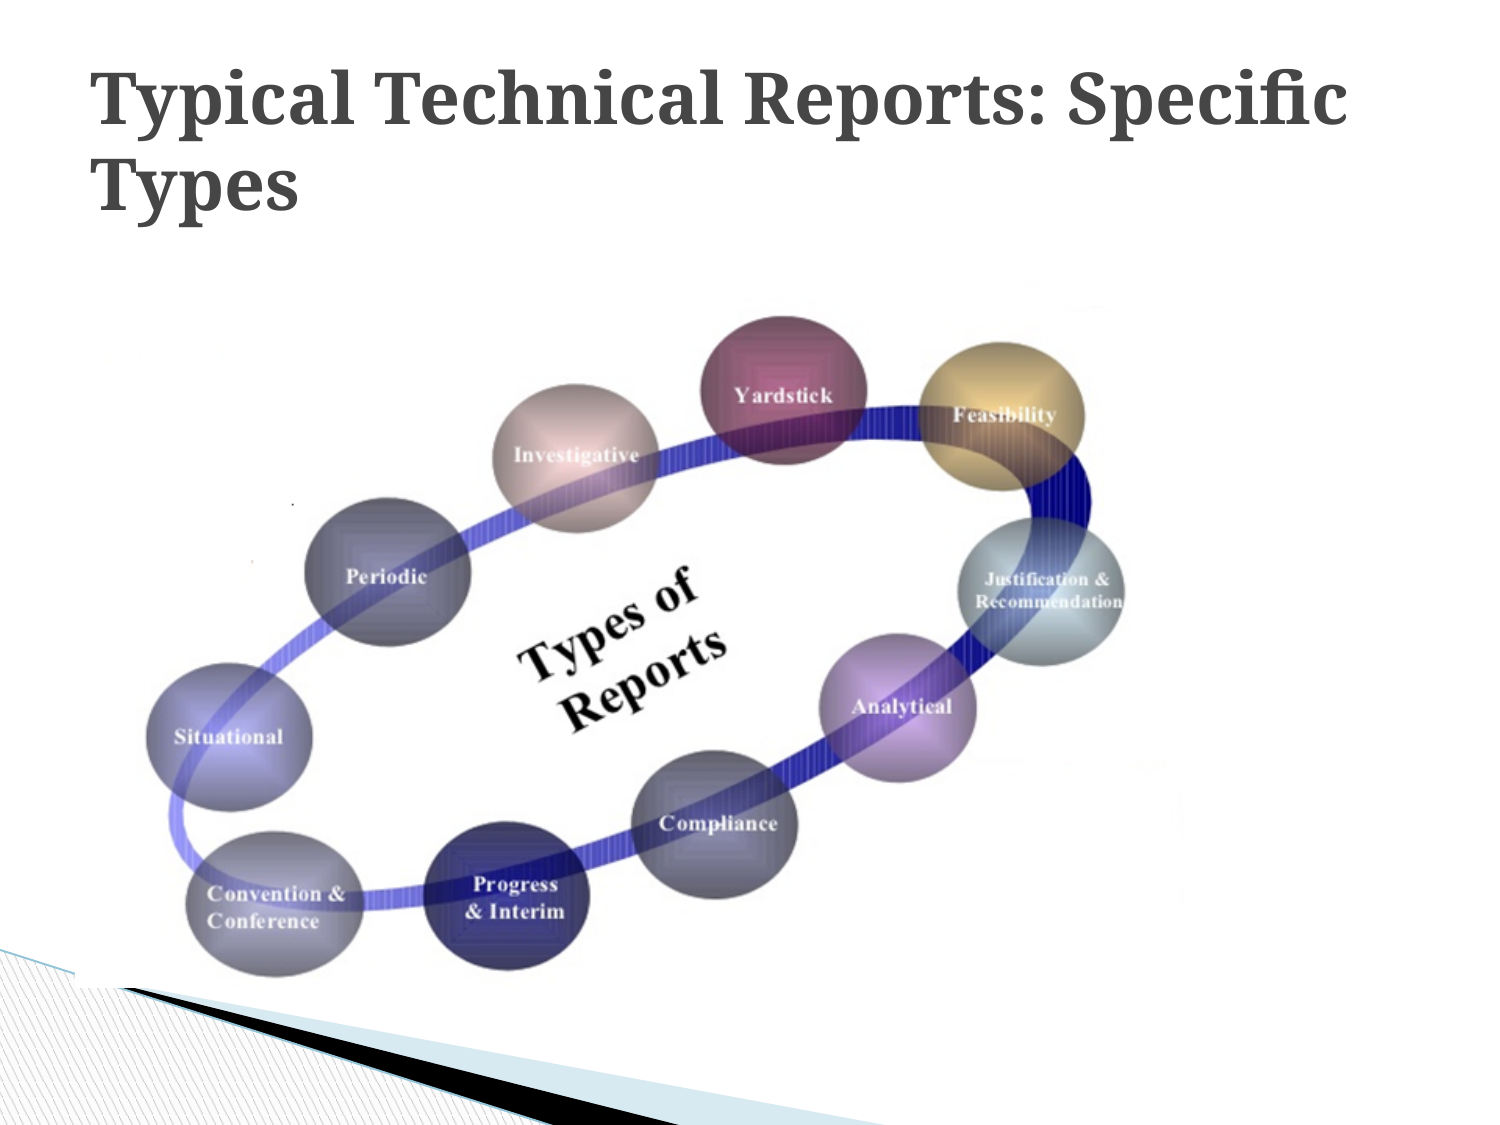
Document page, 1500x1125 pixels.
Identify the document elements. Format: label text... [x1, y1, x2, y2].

title Typical Technical Reports: Specific Types [75, 45, 1425, 233]
picture [74, 274, 1216, 988]
